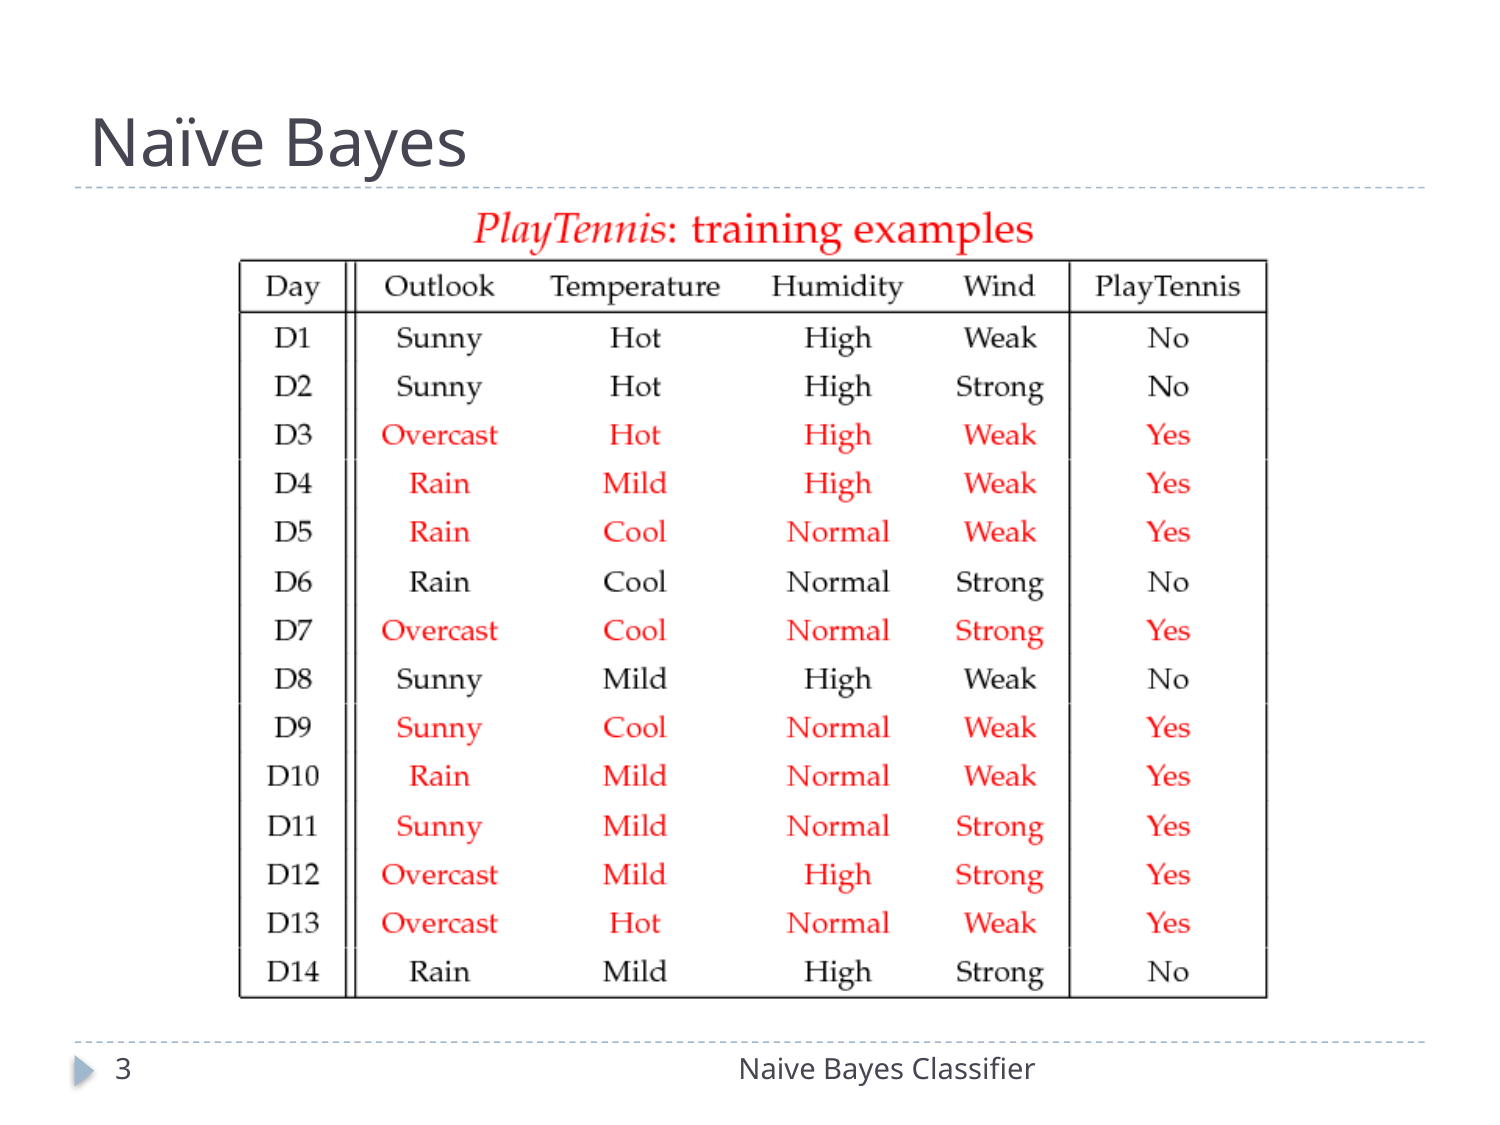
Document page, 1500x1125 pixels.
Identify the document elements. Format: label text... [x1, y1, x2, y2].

title Naïve Bayes [75, 24, 1425, 188]
slide_number 3 [100, 1042, 426, 1103]
footer Naive Bayes Classifier [475, 1042, 1051, 1103]
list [227, 207, 1272, 1003]
